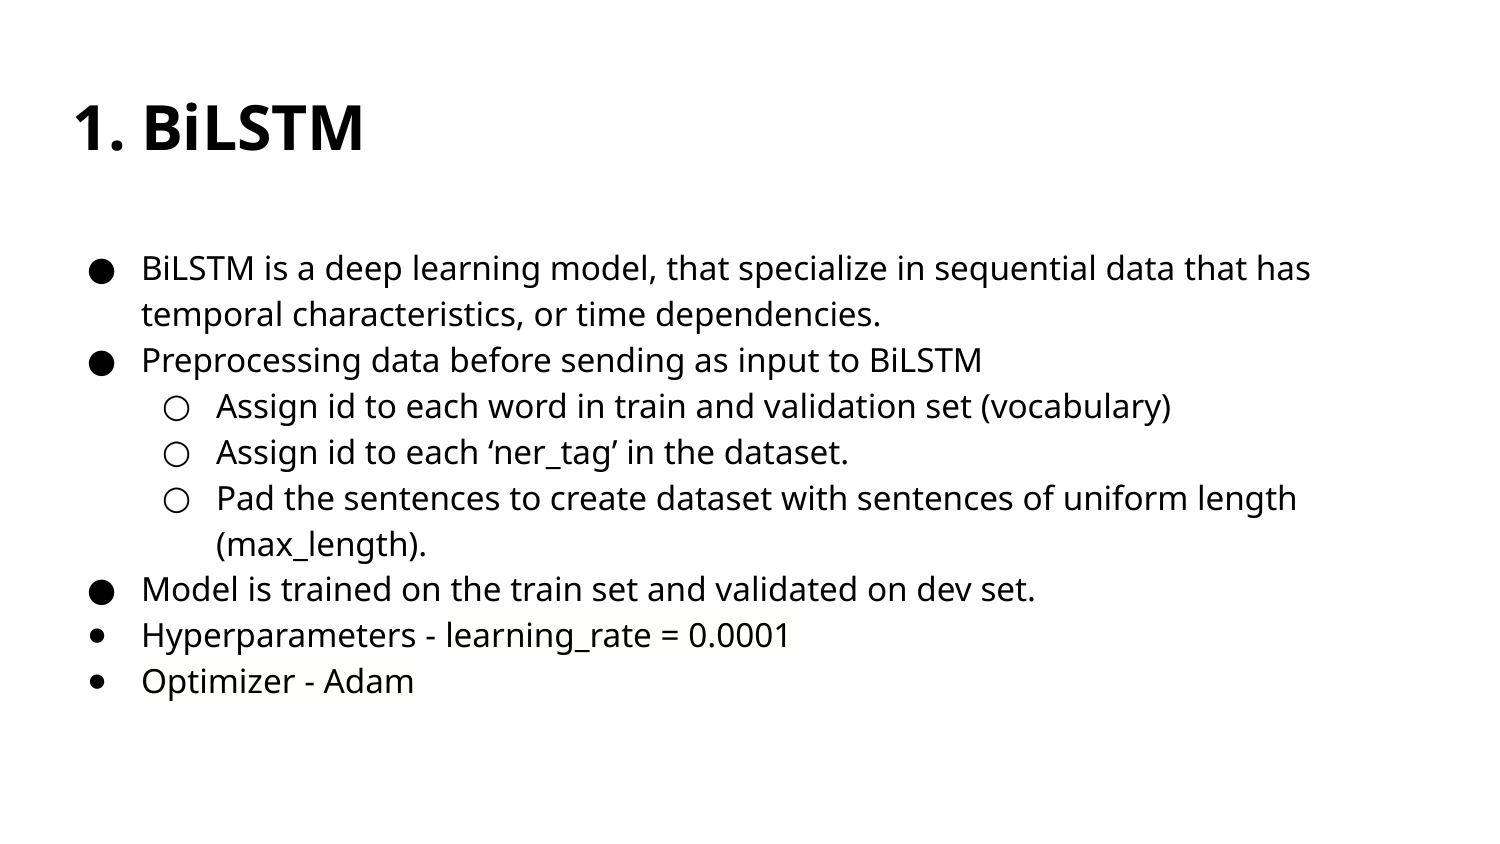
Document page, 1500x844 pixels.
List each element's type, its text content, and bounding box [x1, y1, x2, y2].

list BiLSTM is a deep learning model, that specialize in sequential data that has temporal characteristics, or time dependencies. Preprocessing data before sending as input to BiLSTM Assign id to each word in train and validation set (vocabulary) Assign id to each ‘ner_tag’ in the dataset. Pad the sentences to create dataset with sentences of uniform length (max_length). Model is trained on the train set and validated on dev set. Hyperparameters - learning_rate = 0.0001 Optimizer - Adam [51, 226, 1359, 725]
title BiLSTM [51, 72, 1449, 176]
